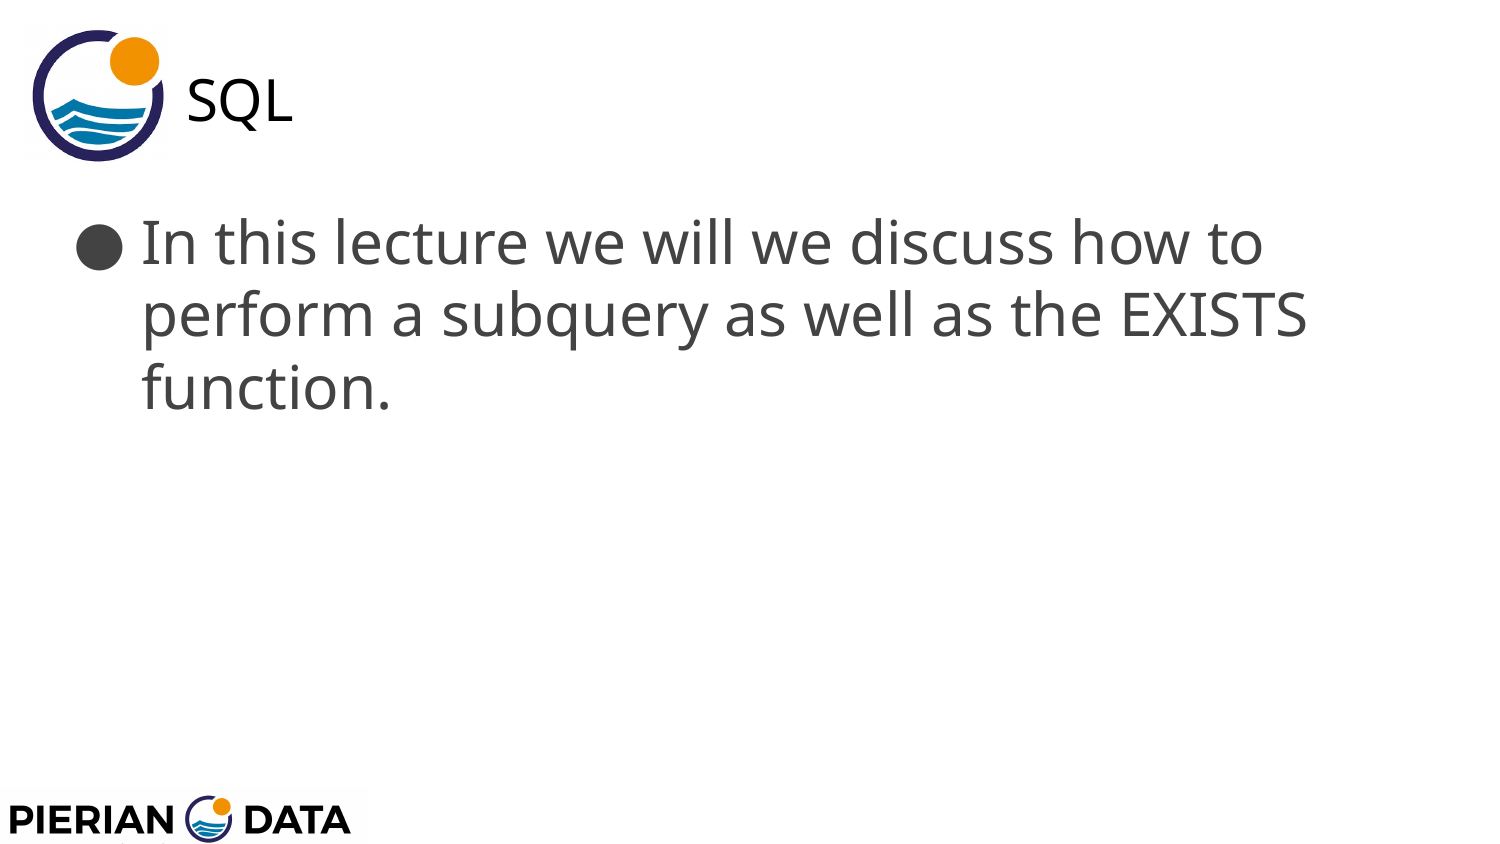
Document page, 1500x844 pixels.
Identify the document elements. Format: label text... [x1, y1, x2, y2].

title SQL [176, 48, 1449, 143]
picture [0, 787, 368, 844]
picture [24, 24, 172, 167]
list In this lecture we will we discuss how to perform a subquery as well as the EXISTS function. [51, 189, 1476, 750]
